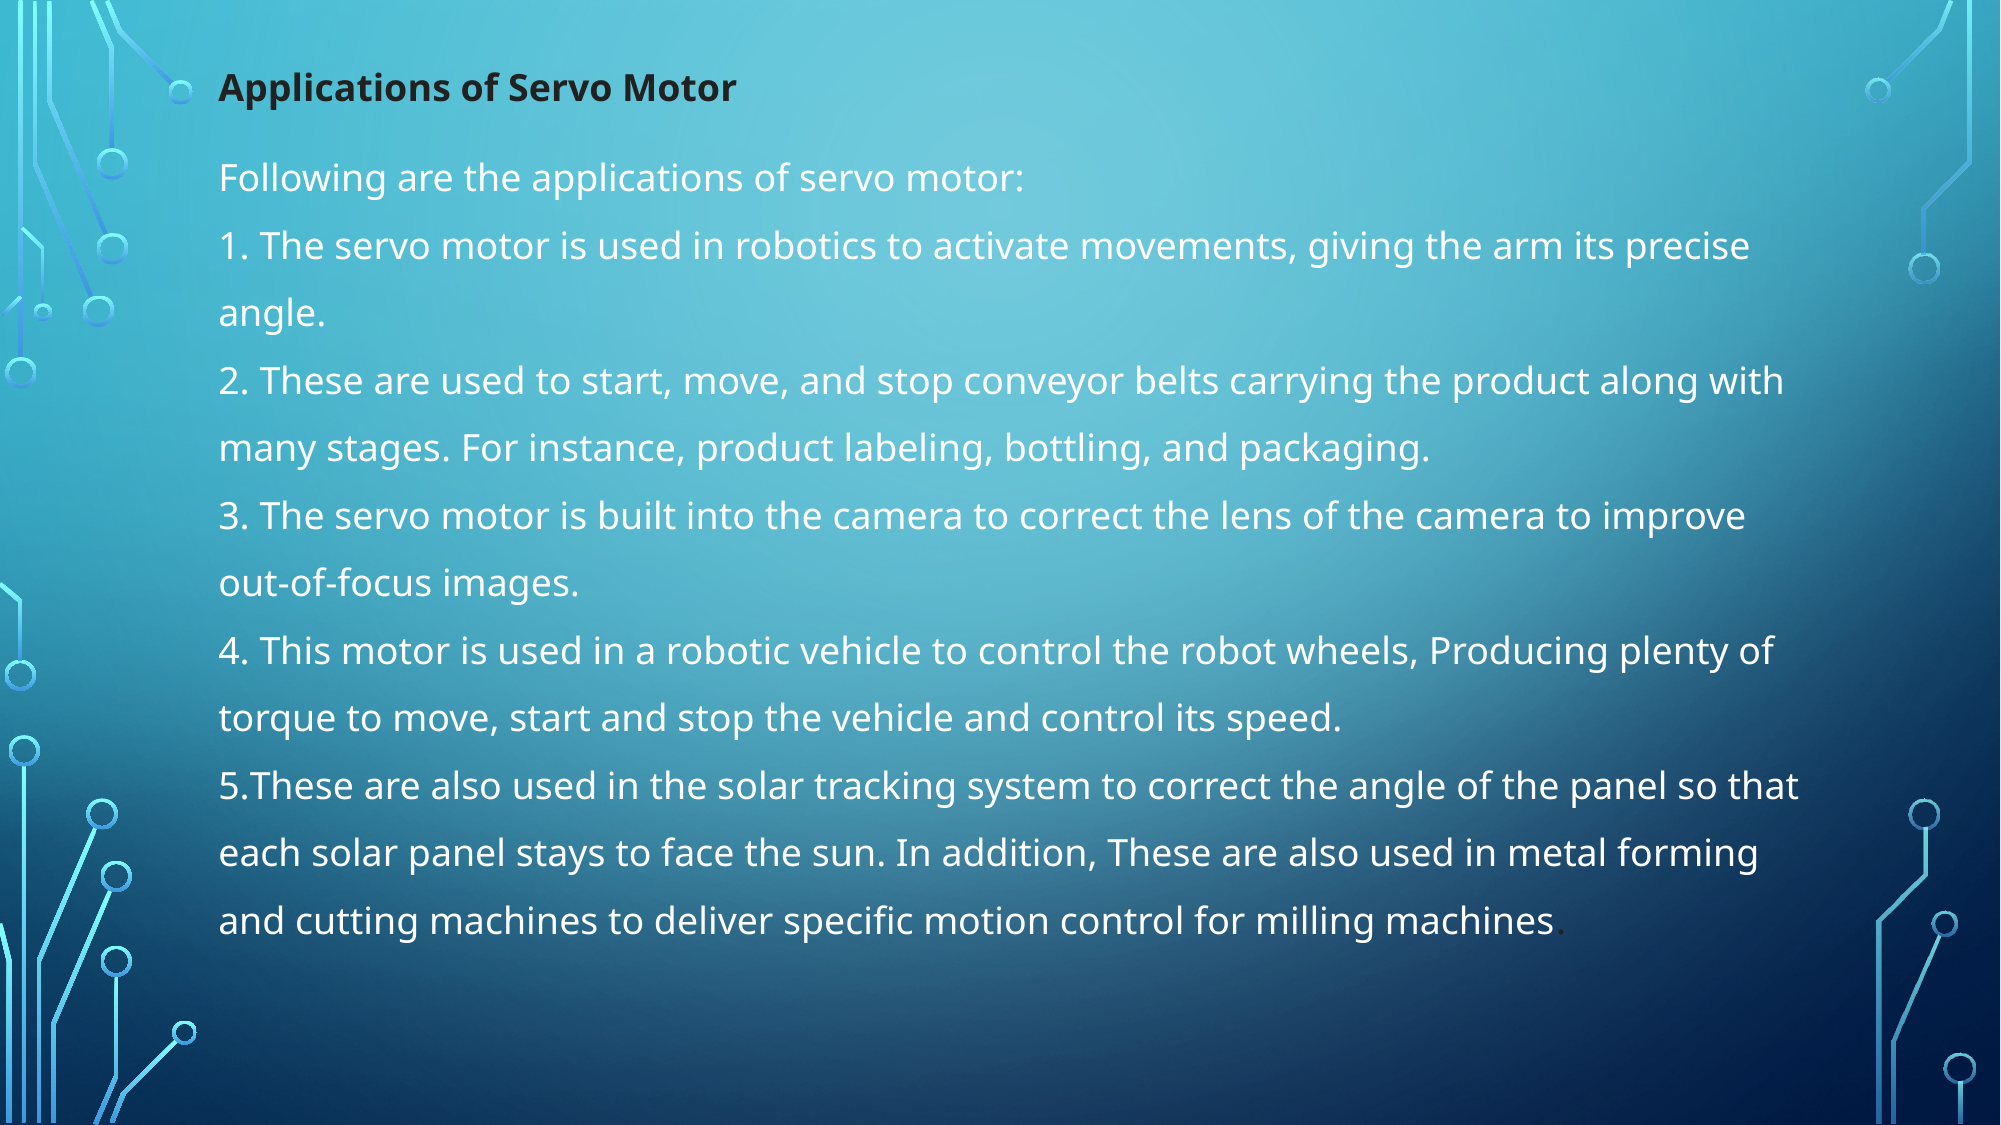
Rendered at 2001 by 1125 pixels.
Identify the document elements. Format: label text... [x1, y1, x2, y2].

text_box Applications of Servo Motor Following are the applications of servo motor: The servo motor is used in robotics to activate movements, giving the arm its precise angle. These are used to start, move, and stop conveyor belts carrying the product along with many stages. For instance, product labeling, bottling, and packaging. The servo motor is built into the camera to correct the lens of the camera to improve out-of-focus images. This motor is used in a robotic vehicle to control the robot wheels, Producing plenty of torque to move, start and stop the vehicle and control its speed. These are also used in the solar tracking system to correct the angle of the panel so that each solar panel stays to face the sun. In addition, These are also used in metal forming and cutting machines to deliver specific motion control for milling machines. [203, 56, 1816, 995]
